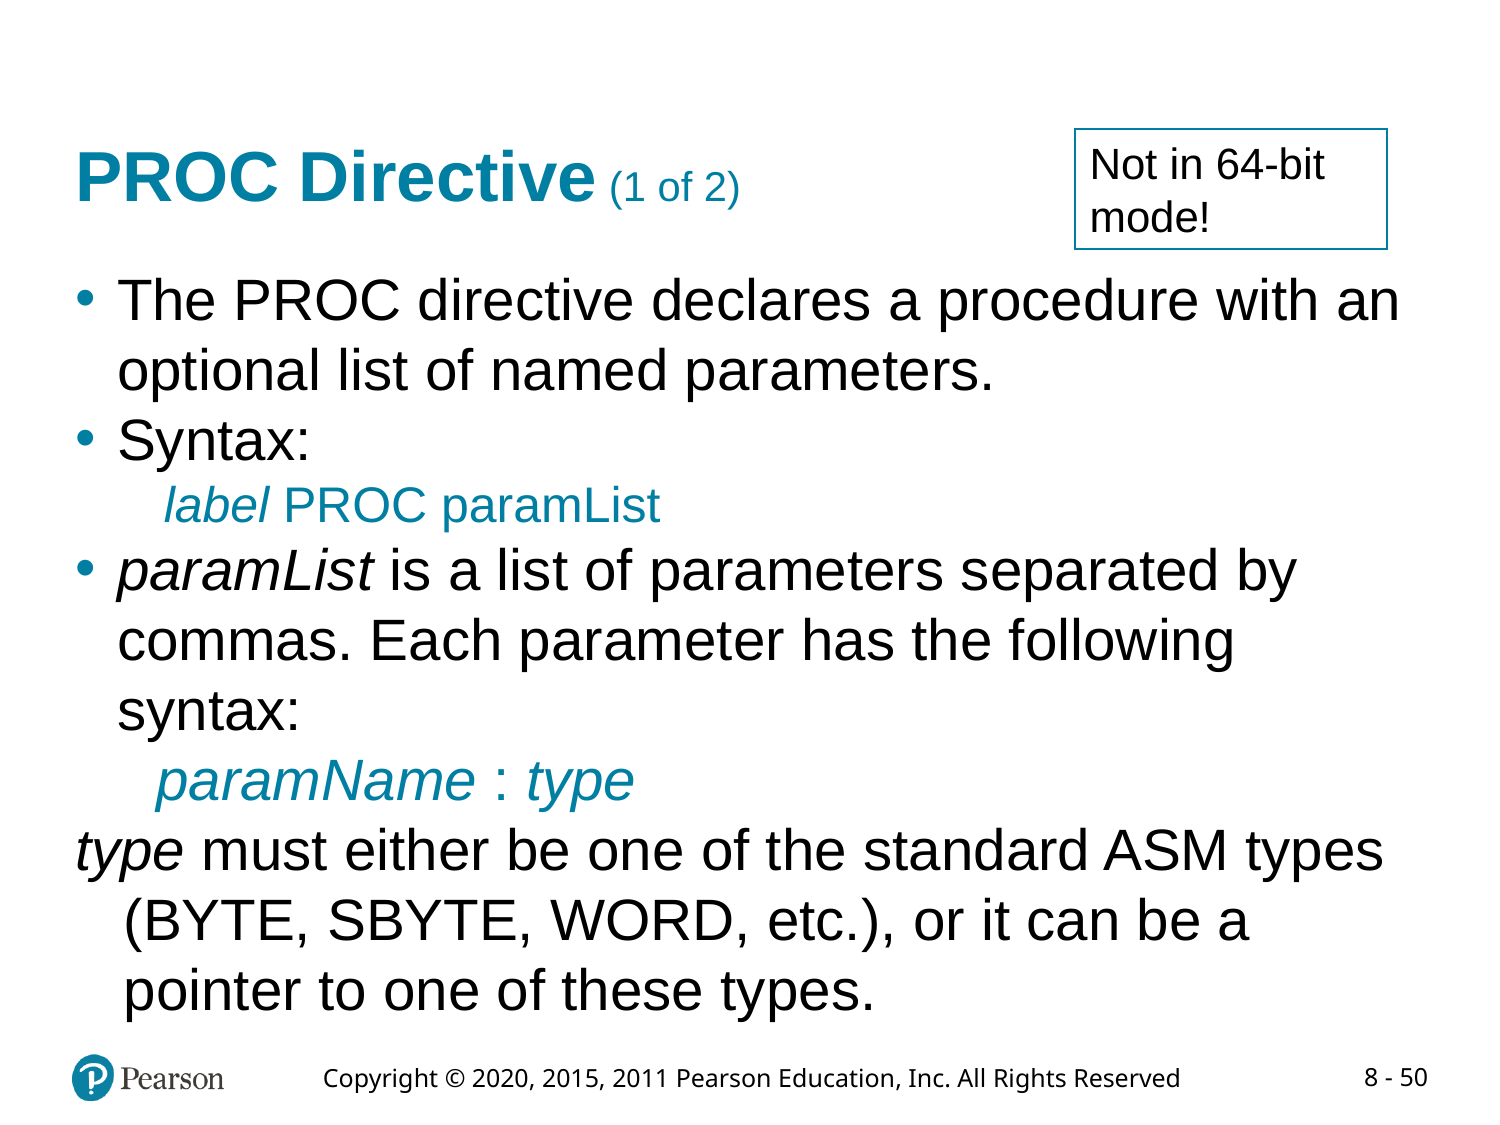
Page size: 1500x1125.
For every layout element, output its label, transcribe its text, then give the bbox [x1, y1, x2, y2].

picture [72, 1054, 89, 1072]
title PROC Directive (1 of 2) [75, 35, 1425, 216]
text_box Not in 64-bit mode! [1074, 216, 1388, 249]
list The PROC directive declares a procedure with an optional list of named parameters. Syntax: label PROC paramList paramList is a list of parameters separated by commas. Each parameter has the following syntax: paramName : type type must either be one of the standard ASM types (BYTE, SBYTE, WORD, etc.), or it can be a pointer to one of these types. [75, 262, 1425, 1038]
picture [81, 1064, 107, 1089]
picture [99, 1054, 224, 1101]
picture [72, 1087, 83, 1101]
